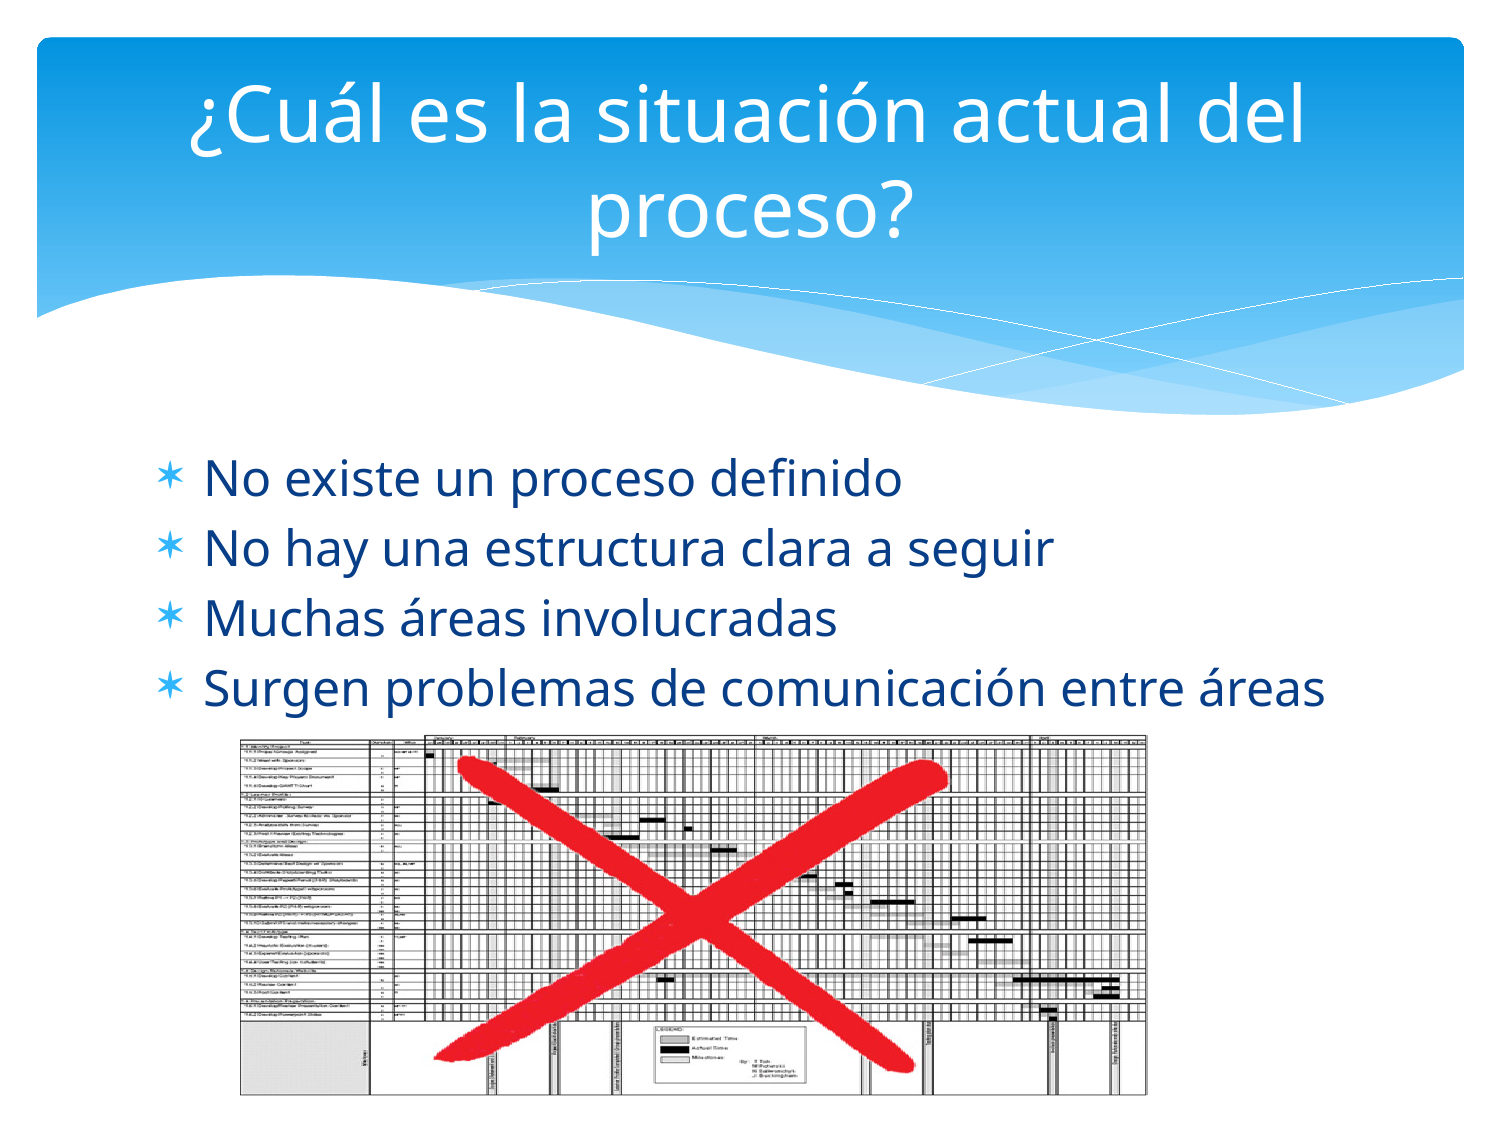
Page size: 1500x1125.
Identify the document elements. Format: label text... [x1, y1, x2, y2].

title ¿Cuál es la situación actual del proceso? [75, 55, 1425, 261]
picture [240, 731, 1150, 1096]
list No existe un proceso definido No hay una estructura clara a seguir Muchas áreas involucradas Surgen problemas de comunicación entre áreas [143, 438, 1359, 1005]
